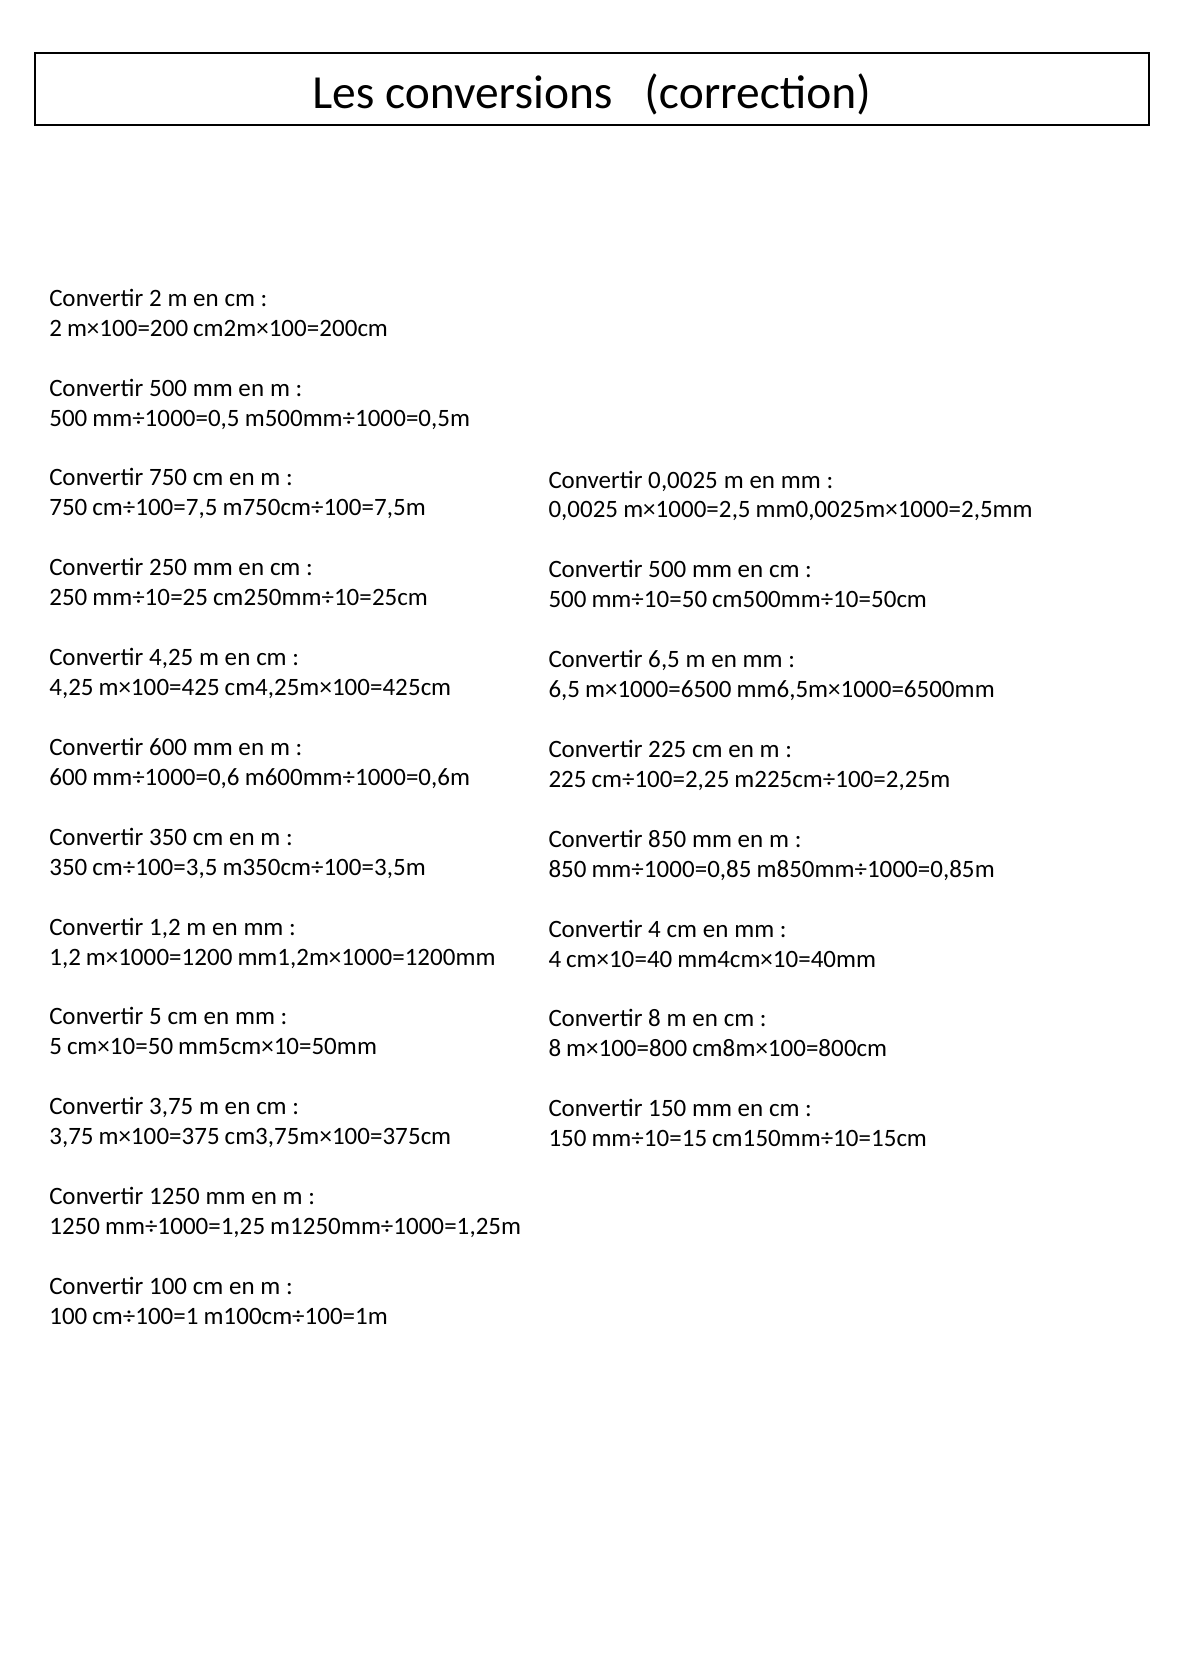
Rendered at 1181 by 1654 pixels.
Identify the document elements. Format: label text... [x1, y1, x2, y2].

text_box Convertir 2 m en cm : 2 m×100=200 cm2m×100=200cm Convertir 500 mm en m : 500 mm÷1000=0,5 m500mm÷1000=0,5m Convertir 750 cm en m : 750 cm÷100=7,5 m750cm÷100=7,5m Convertir 250 mm en cm : 250 mm÷10=25 cm250mm÷10=25cm Convertir 4,25 m en cm : 4,25 m×100=425 cm4,25m×100=425cm Convertir 600 mm en m : 600 mm÷1000=0,6 m600mm÷1000=0,6m Convertir 350 cm en m : 350 cm÷100=3,5 m350cm÷100=3,5m Convertir 1,2 m en mm : 1,2 m×1000=1200 mm1,2m×1000=1200mm Convertir 5 cm en mm : 5 cm×10=50 mm5cm×10=50mm Convertir 3,75 m en cm : 3,75 m×100=375 cm3,75m×100=375cm Convertir 1250 mm en m : 1250 mm÷1000=1,25 m1250mm÷1000=1,25m Convertir 100 cm en m : 100 cm÷100=1 m100cm÷100=1m [34, 273, 1147, 1367]
text_box Les conversions (correction) [34, 52, 1150, 126]
text_box Convertir 0,0025 m en mm : 0,0025 m×1000=2,5 mm0,0025m×1000=2,5mm Convertir 500 mm en cm : 500 mm÷10=50 cm500mm÷10=50cm Convertir 6,5 m en mm : 6,5 m×1000=6500 mm6,5m×1000=6500mm Convertir 225 cm en m : 225 cm÷100=2,25 m225cm÷100=2,25m Convertir 850 mm en m : 850 mm÷1000=0,85 m850mm÷1000=0,85m Convertir 4 cm en mm : 4 cm×10=40 mm4cm×10=40mm Convertir 8 m en cm : 8 m×100=800 cm8m×100=800cm Convertir 150 mm en cm : 150 mm÷10=15 cm150mm÷10=15cm [533, 455, 1150, 1189]
